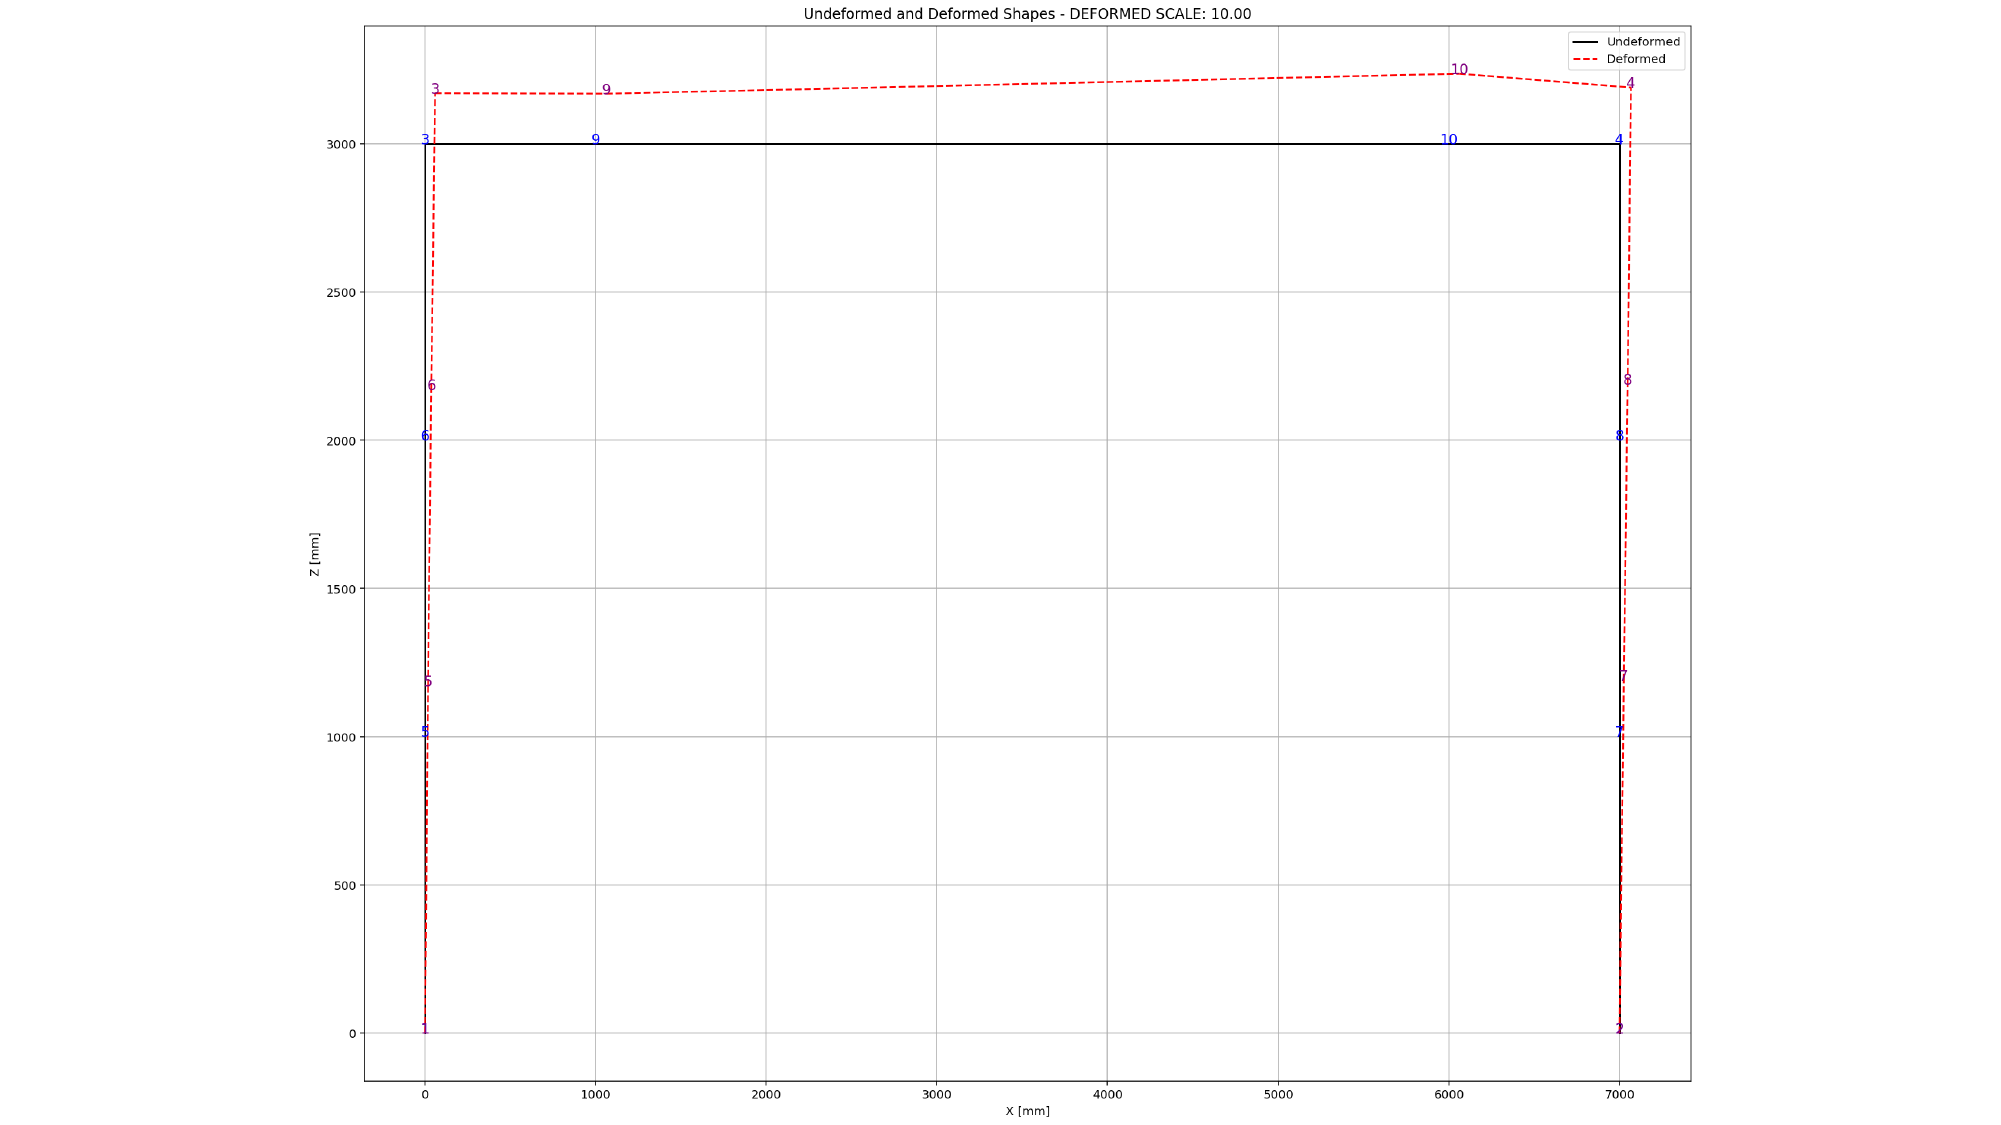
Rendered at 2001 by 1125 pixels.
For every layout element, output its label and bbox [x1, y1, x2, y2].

picture [300, 0, 1700, 1125]
